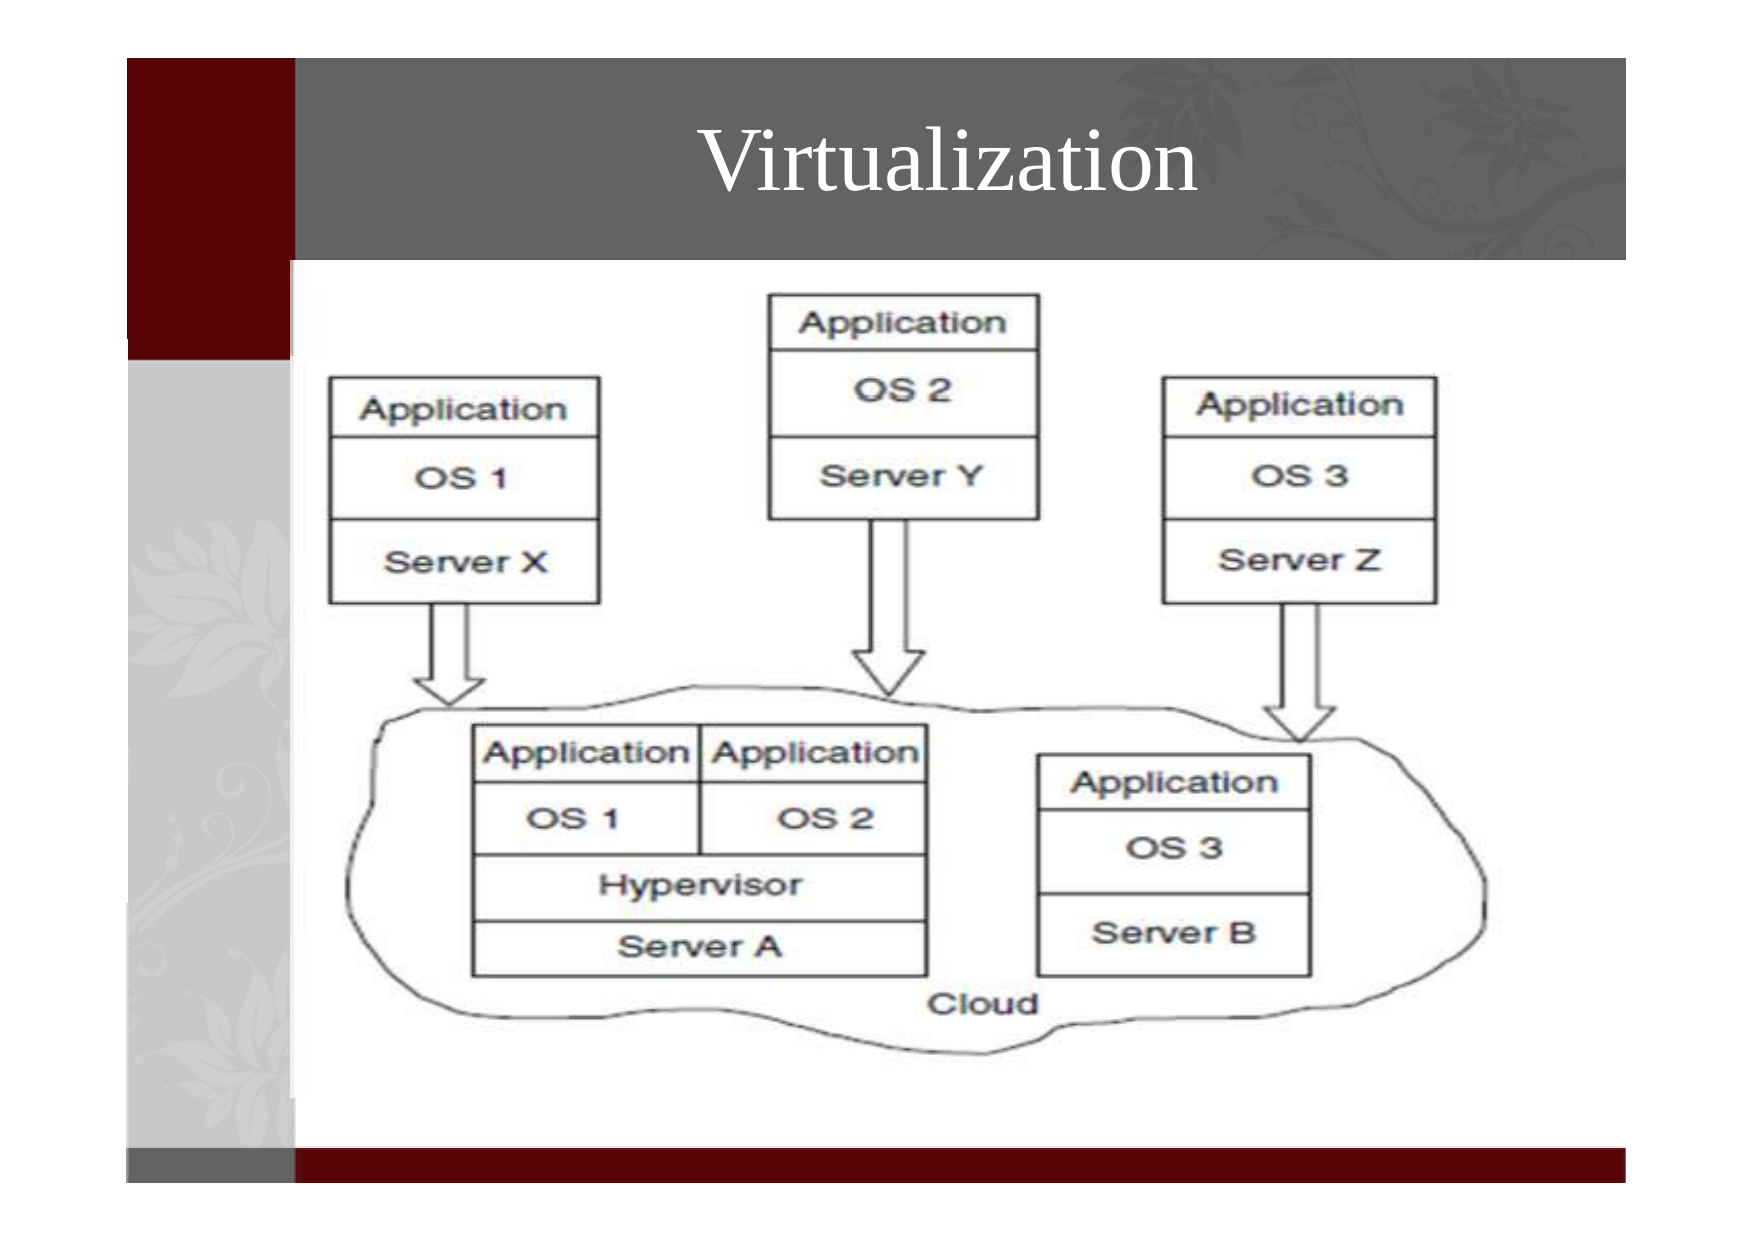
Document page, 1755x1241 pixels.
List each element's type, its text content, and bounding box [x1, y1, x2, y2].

picture [126, 57, 1627, 1183]
title Virtualization [546, 96, 1209, 259]
